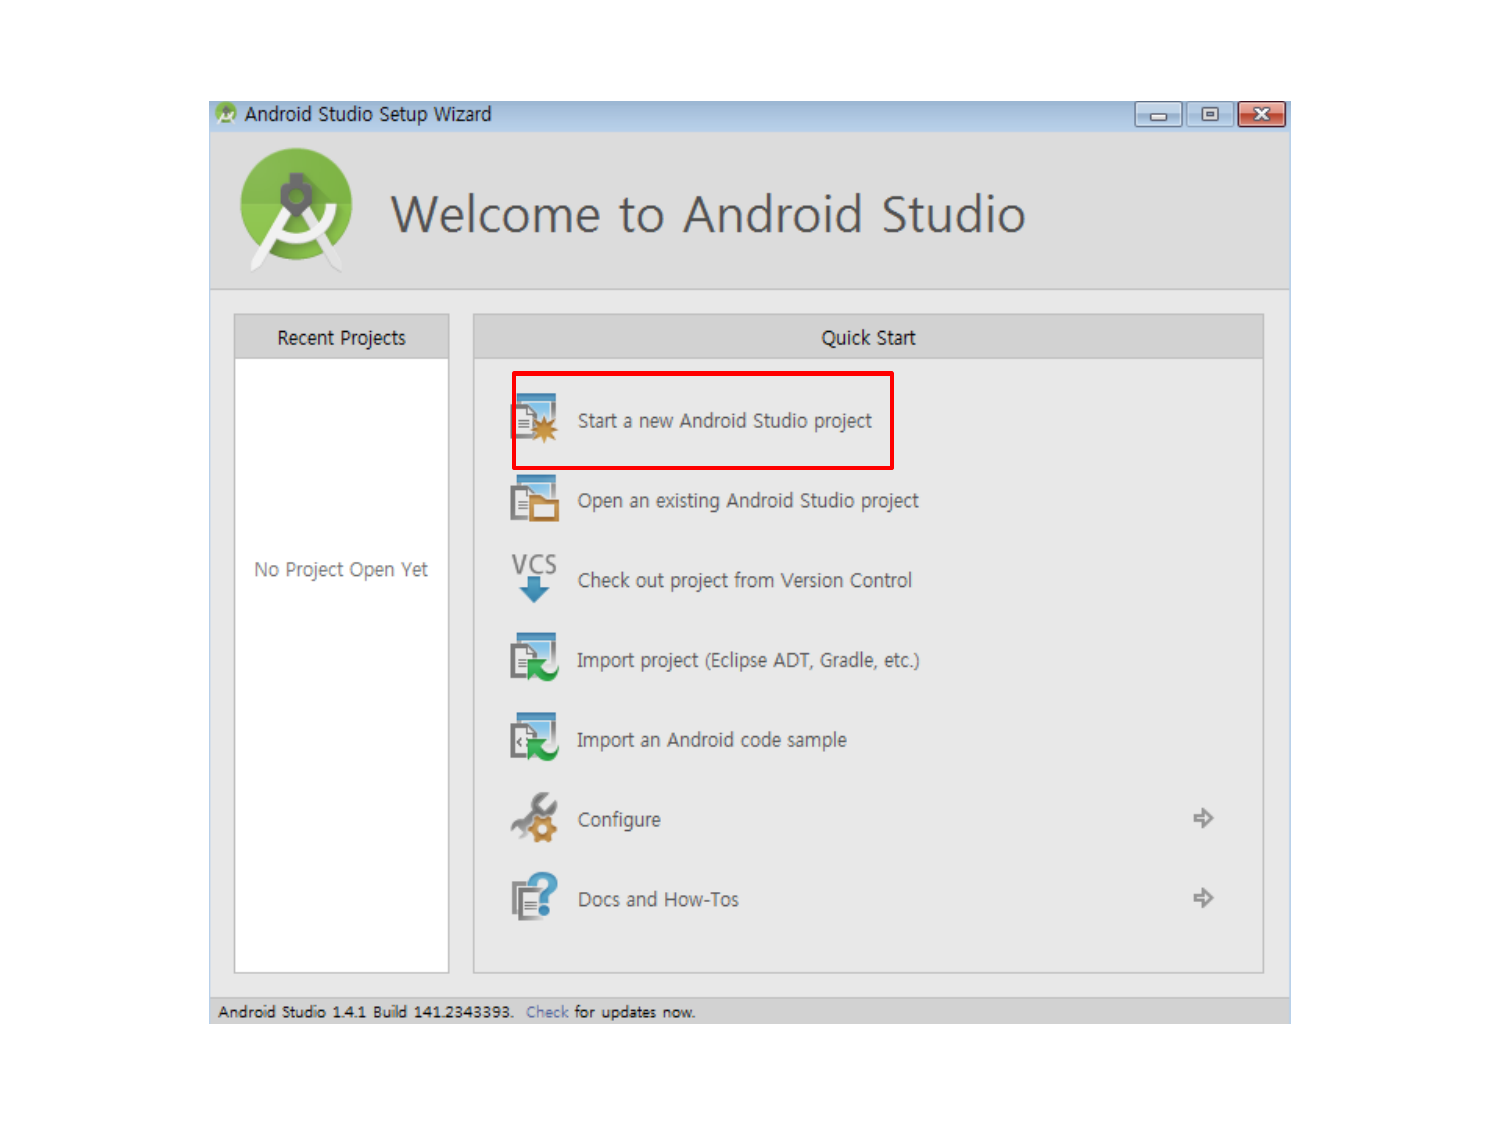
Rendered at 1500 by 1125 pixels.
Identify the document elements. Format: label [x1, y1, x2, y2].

picture [209, 101, 1291, 1024]
